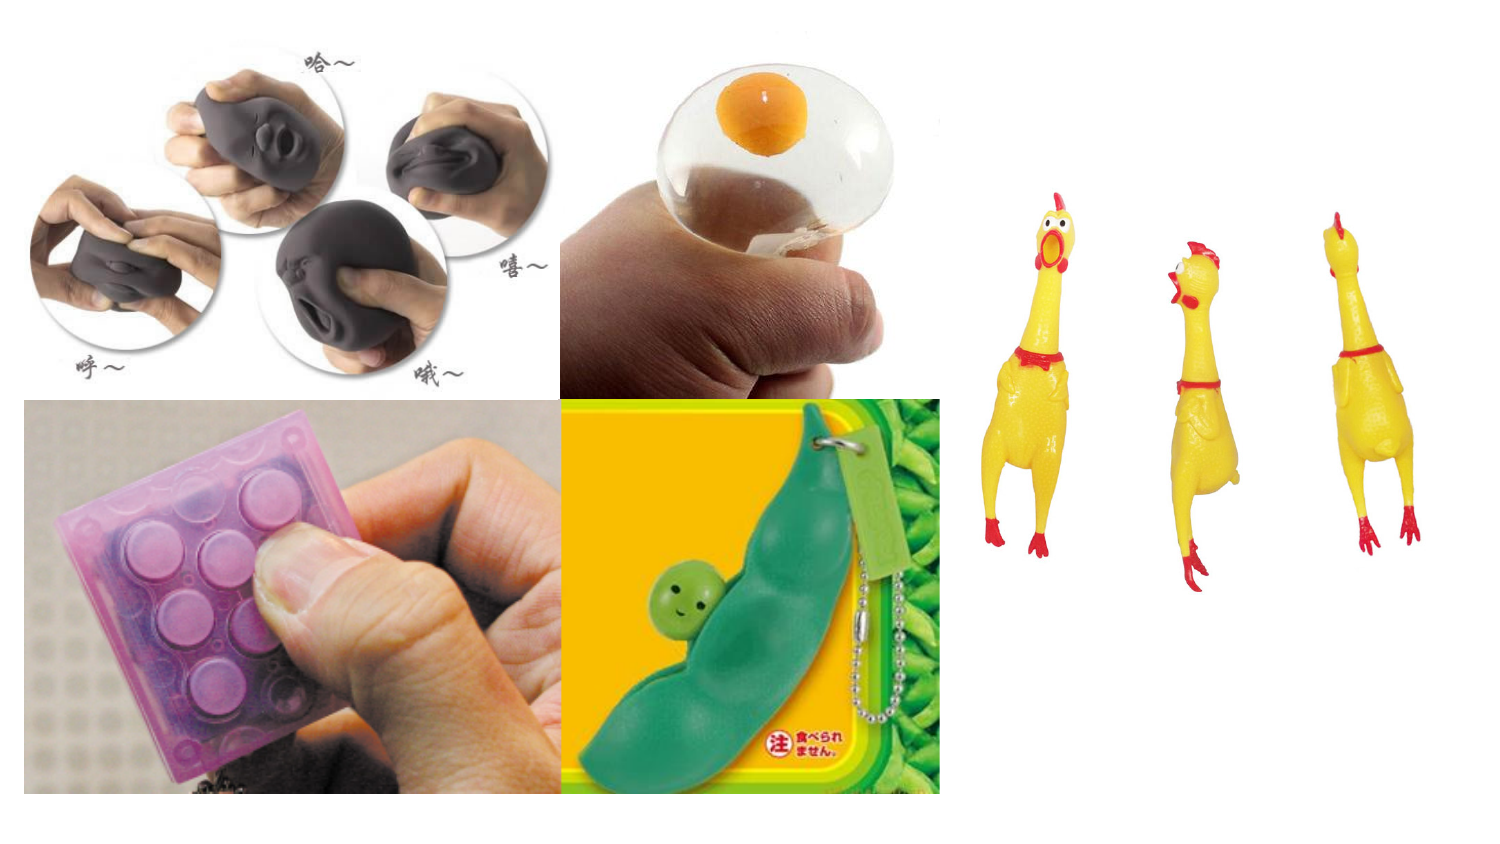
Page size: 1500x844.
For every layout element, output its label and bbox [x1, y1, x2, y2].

picture [24, 30, 1457, 794]
